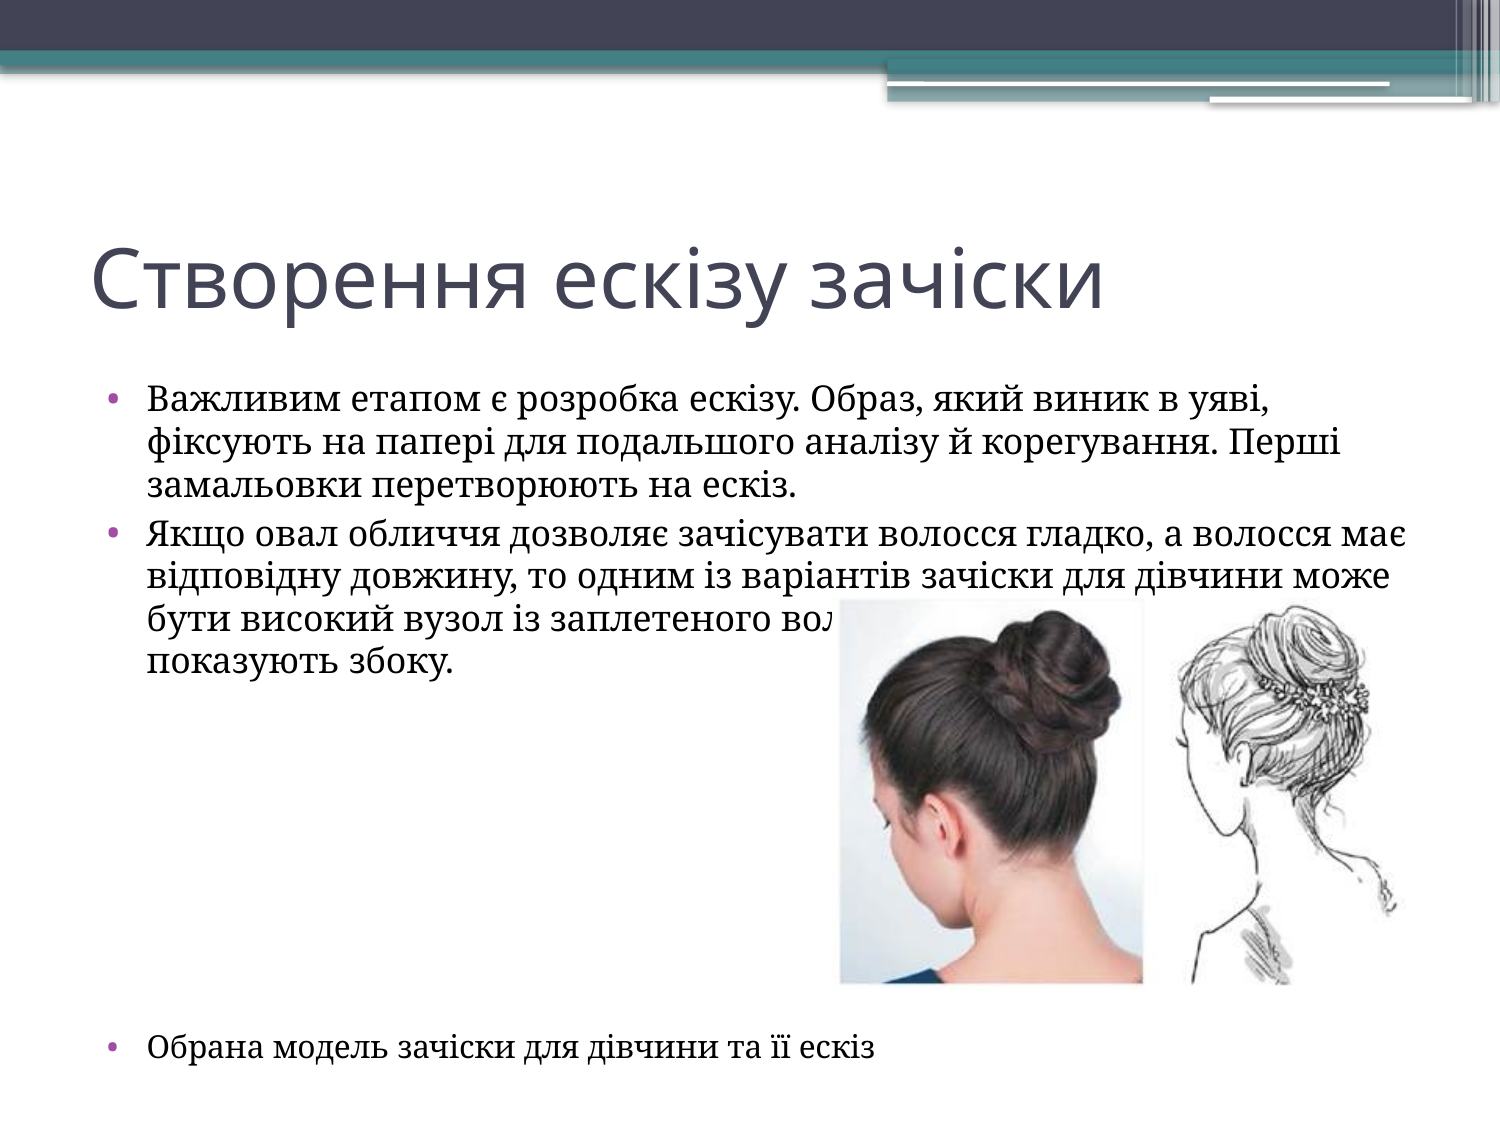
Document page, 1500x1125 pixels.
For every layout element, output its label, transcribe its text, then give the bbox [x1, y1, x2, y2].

picture [831, 597, 1406, 991]
list Важливим етапом є розробка ескізу. Образ, який виник в уяві, фіксують на папері для подальшого аналізу й корегування. Перші замальовки перетворюють на ескіз. Якщо овал обличчя дозволяє зачісувати волосся гладко, а волосся має відповідну довжину, то одним із варіантів зачіски для дівчини може бути високий вузол із заплетеного волосся. Зображення зачіски показують збоку. Обрана модель зачіски для дівчини та її ескіз [75, 368, 1425, 1079]
title Створення ескізу зачіски [75, 187, 1425, 363]
